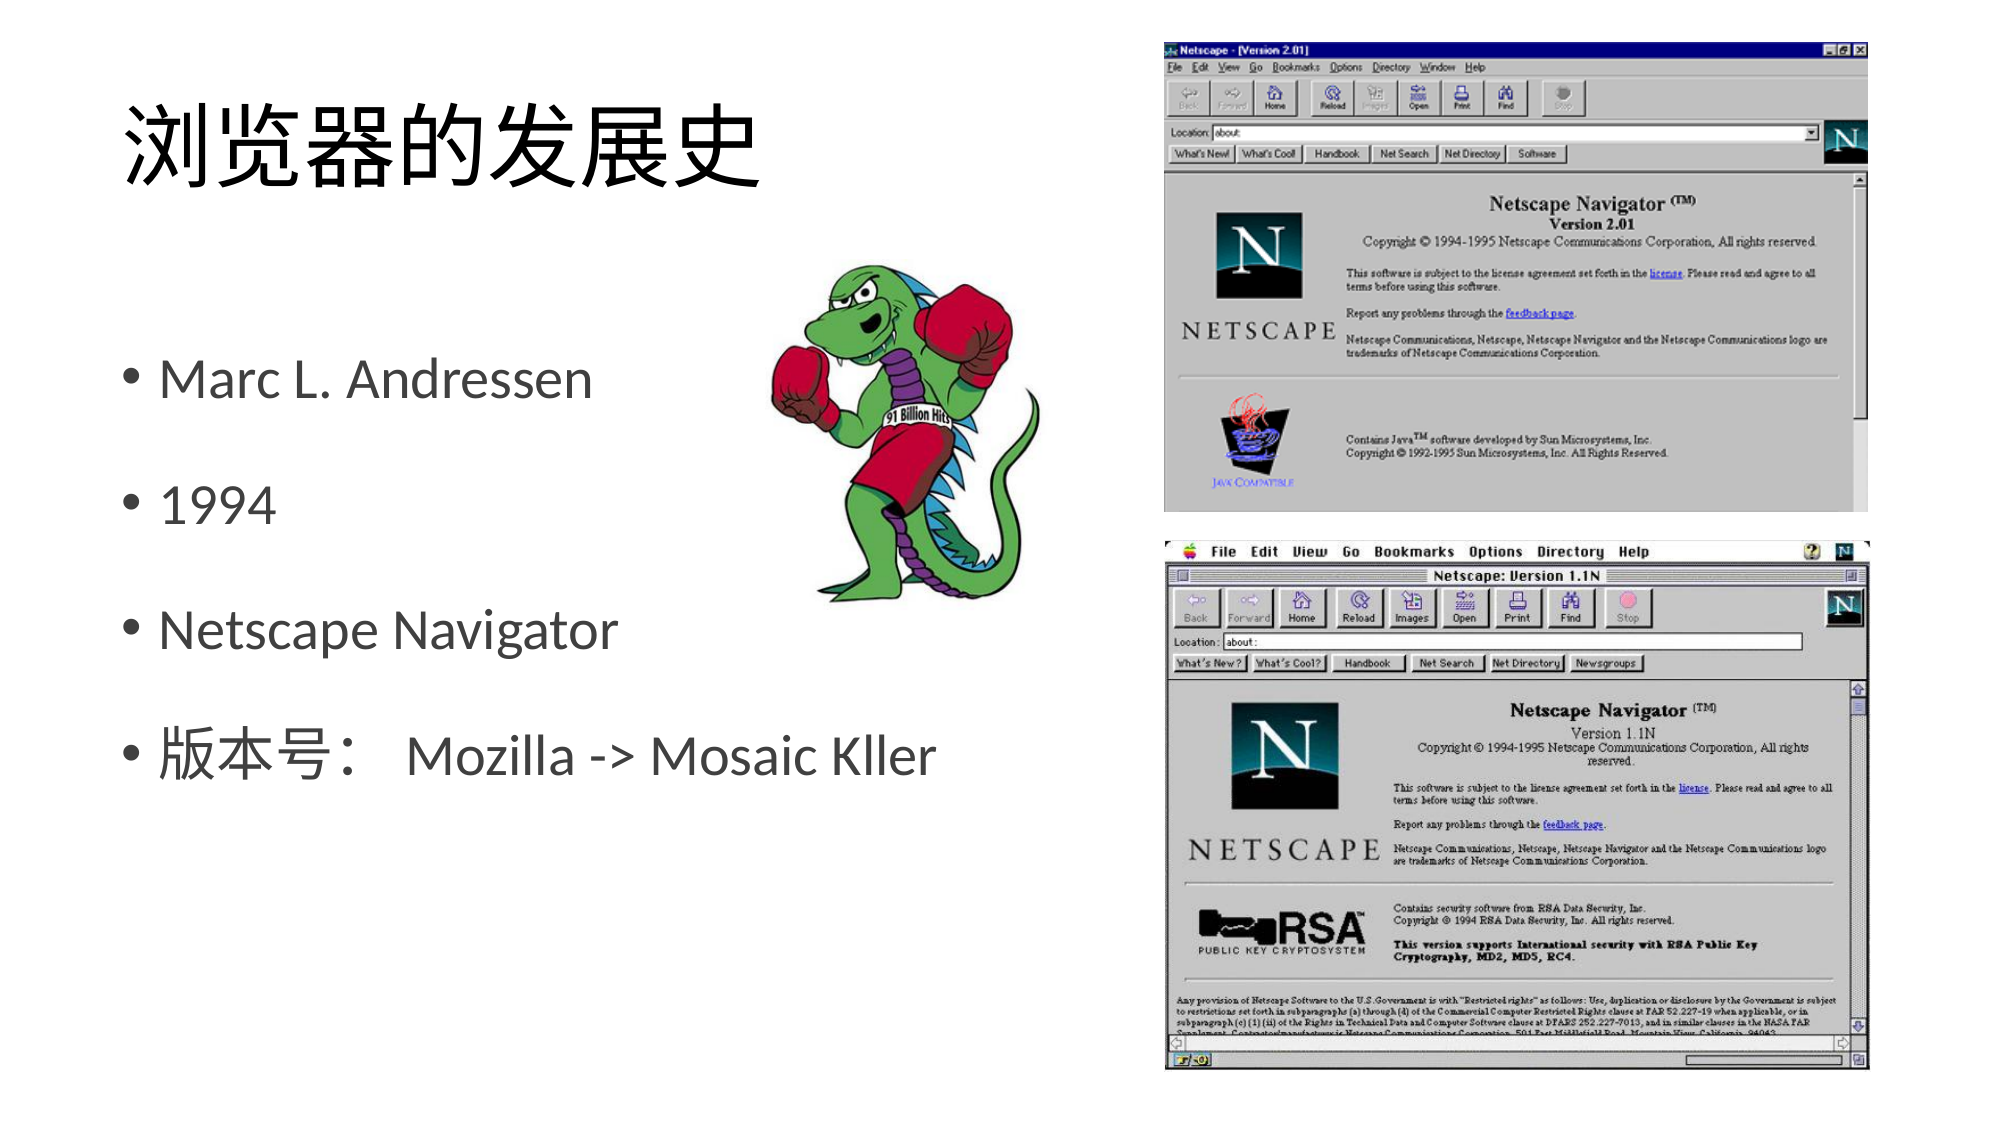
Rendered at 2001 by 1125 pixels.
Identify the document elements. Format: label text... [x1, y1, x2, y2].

picture [1163, 540, 1871, 1072]
picture [757, 259, 1062, 615]
list Marc L. Andressen 1994 Netscape Navigator 版本号：Mozilla -> Mosaic Kller [106, 297, 1832, 1012]
title 浏览器的发展史 [106, 42, 1163, 260]
picture [1163, 42, 1868, 512]
